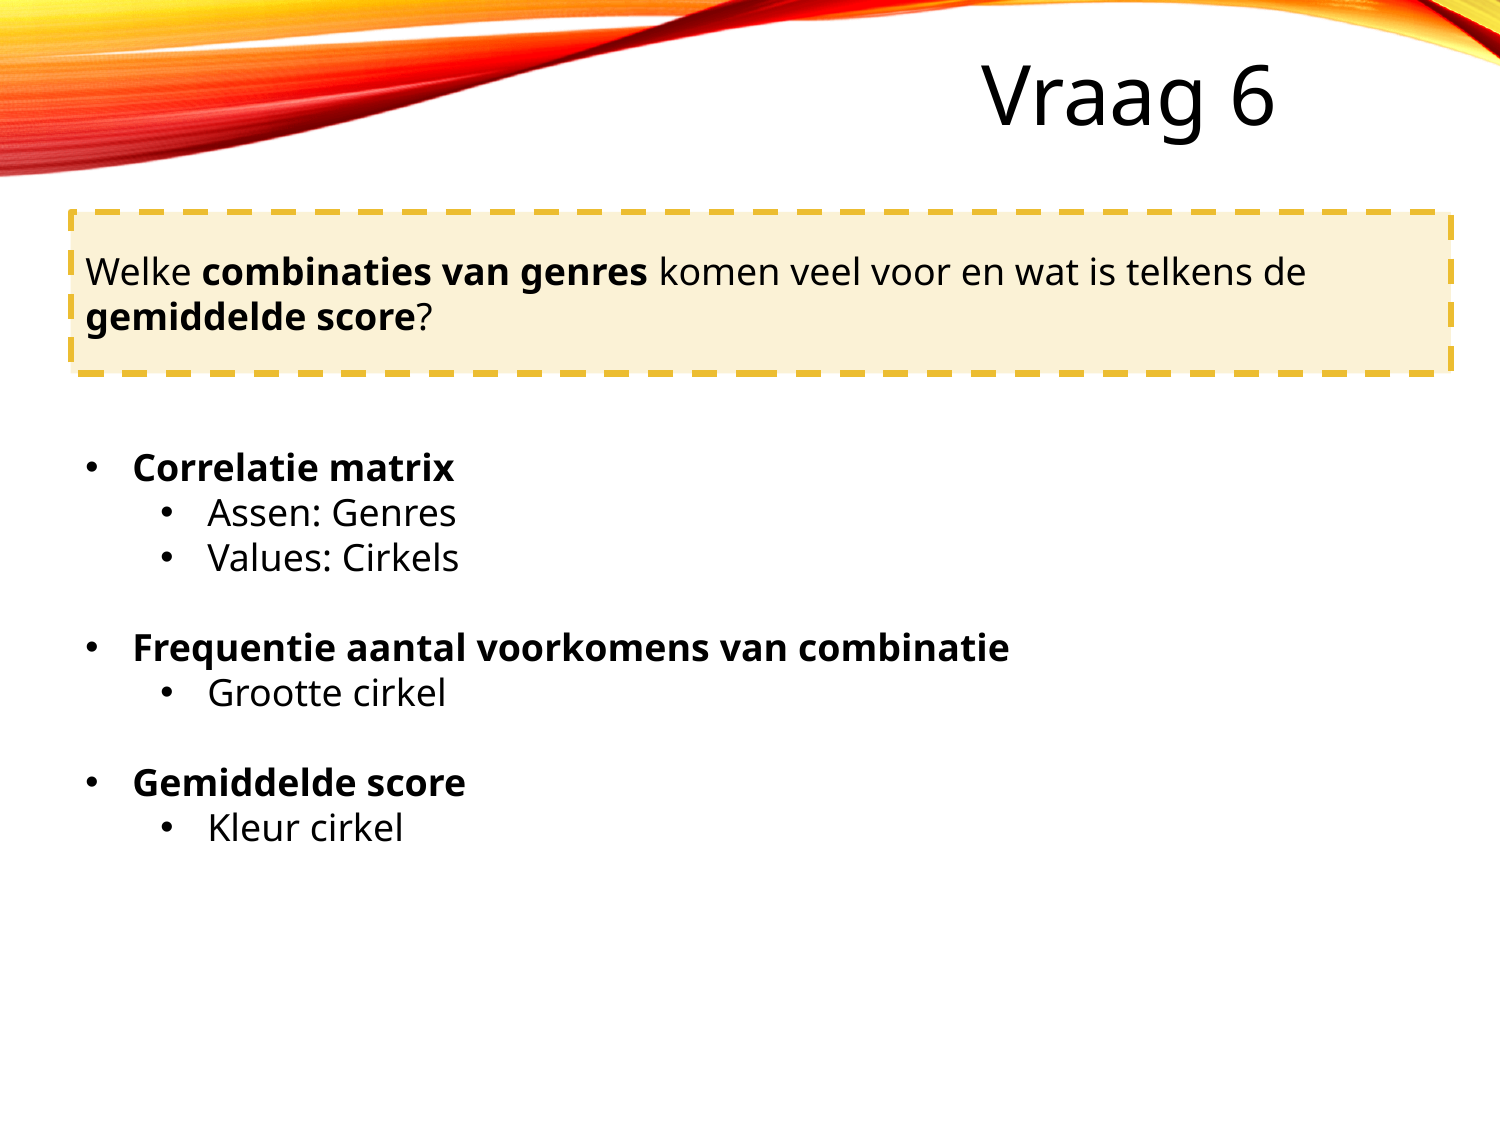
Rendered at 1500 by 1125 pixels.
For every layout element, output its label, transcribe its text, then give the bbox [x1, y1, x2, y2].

picture [0, 0, 871, 178]
title Vraag 6 [871, 0, 1388, 205]
text_box Correlatie matrix Assen: Genres Values: Cirkels Frequentie aantal voorkomens van combinatie Grootte cirkel Gemiddelde score Kleur cirkel [70, 436, 1169, 902]
text_box Welke combinaties van genres komen veel voor en wat is telkens de gemiddelde score? [70, 211, 1452, 374]
picture [1388, 0, 1500, 178]
